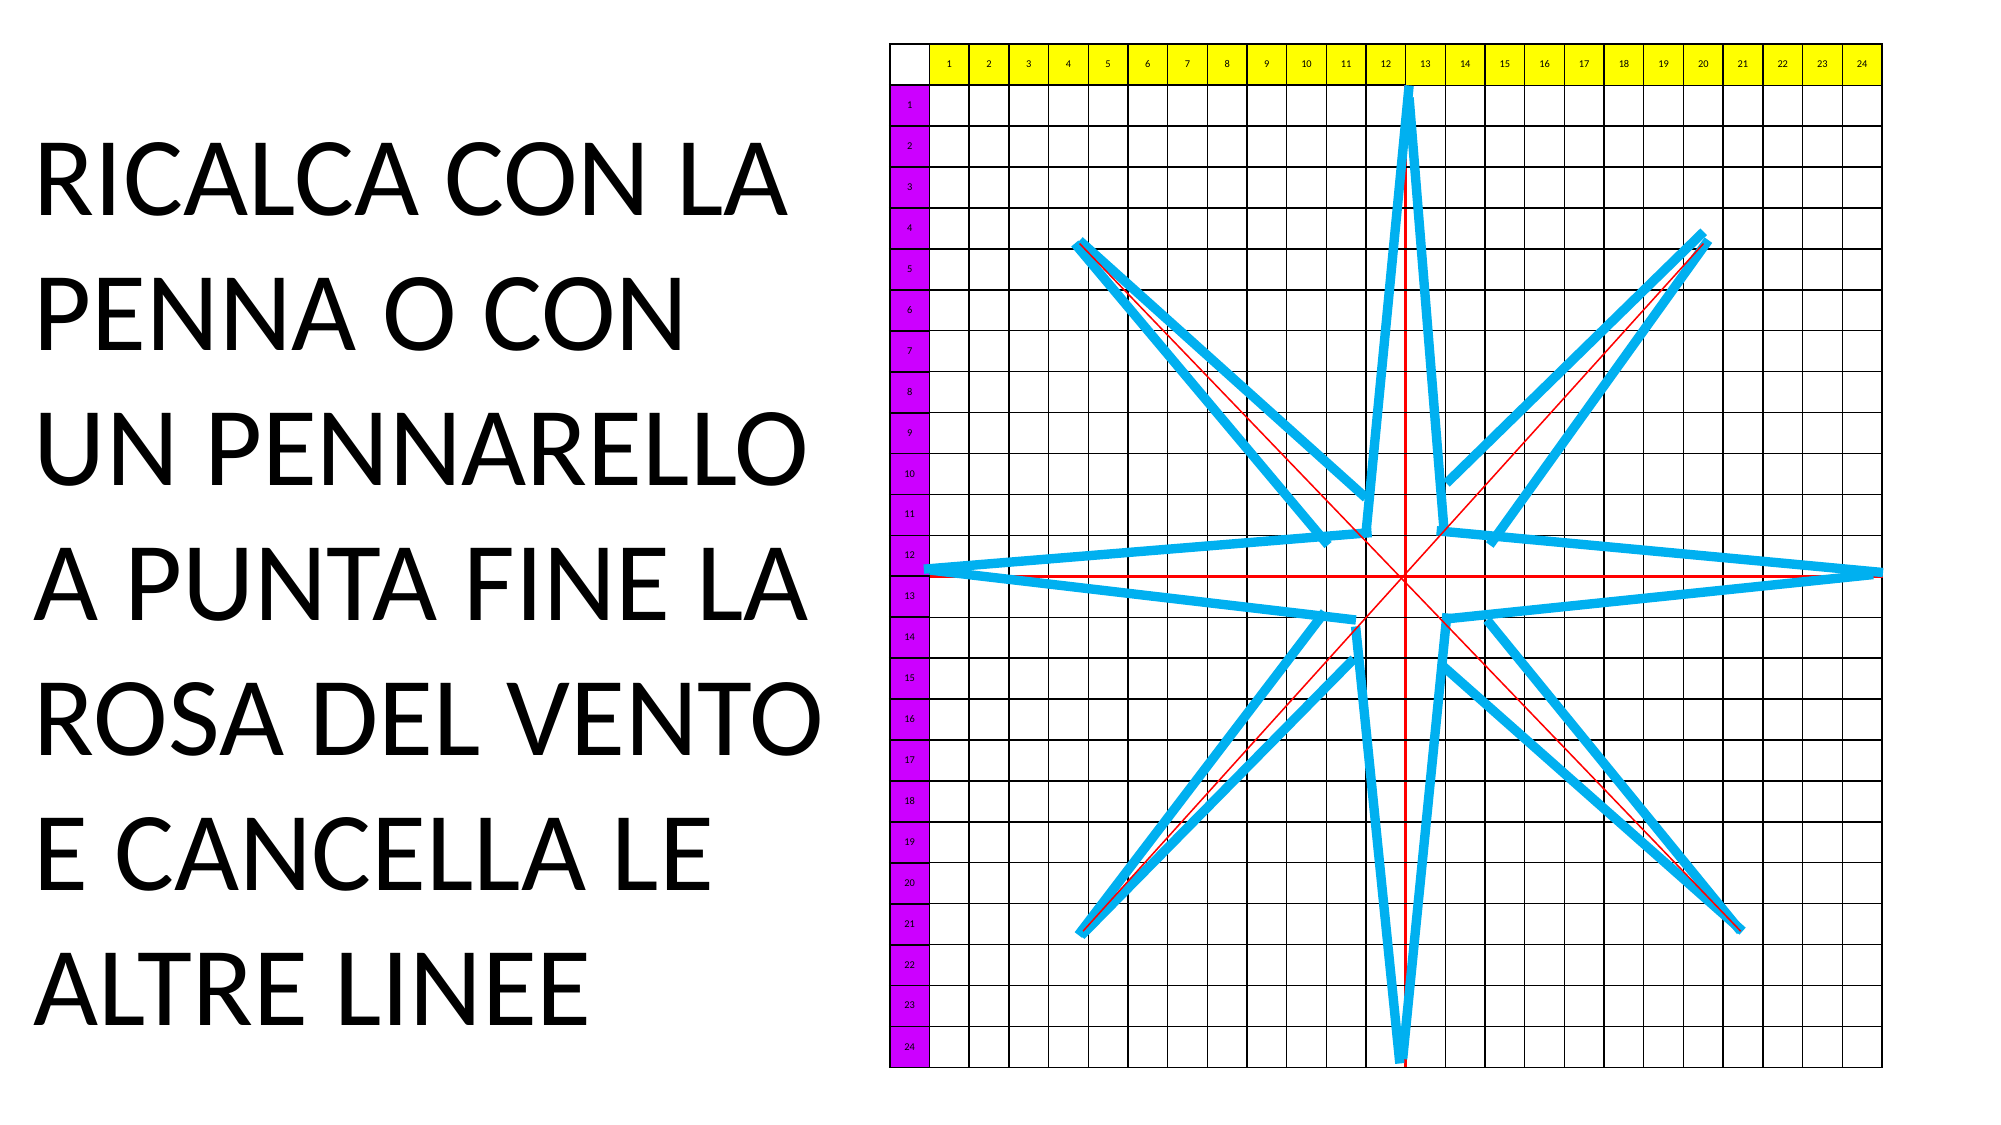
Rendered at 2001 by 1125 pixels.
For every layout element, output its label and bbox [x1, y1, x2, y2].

table_cell [1644, 209, 1683, 231]
table_cell [1010, 291, 1048, 330]
table_cell [1287, 168, 1326, 207]
table_cell [1049, 209, 1088, 248]
table_cell [1010, 823, 1048, 862]
table_cell [1605, 168, 1643, 207]
table_cell [1741, 250, 1762, 289]
table_cell [1764, 209, 1802, 248]
table_header [1248, 45, 1286, 84]
table_cell [1803, 741, 1842, 780]
table_cell [1010, 454, 1048, 494]
table_cell [1605, 1027, 1643, 1067]
table_cell [1208, 127, 1246, 166]
table_cell [1049, 168, 1088, 207]
table_cell [930, 659, 968, 698]
table_cell [1010, 372, 1048, 412]
table_cell [970, 1027, 1008, 1067]
table_cell [1605, 209, 1643, 231]
table_cell [1168, 168, 1207, 207]
table_cell [1413, 86, 1445, 97]
table_cell [1168, 86, 1207, 125]
table_cell [1248, 986, 1286, 1026]
table_cell [1843, 372, 1881, 412]
table_header [1168, 45, 1207, 84]
table_cell [1724, 86, 1762, 125]
table_cell [1089, 986, 1127, 1026]
table_cell [1764, 291, 1802, 330]
table_cell [1049, 986, 1088, 1026]
table_cell [970, 331, 1008, 371]
table_cell [1843, 495, 1881, 530]
table_cell [1248, 209, 1286, 240]
table_header [1129, 45, 1167, 84]
table_cell [1486, 932, 1524, 944]
table_cell [1049, 904, 1088, 944]
table_cell [1803, 823, 1842, 862]
table_cell [1049, 86, 1088, 125]
table_cell [1327, 945, 1355, 985]
table_cell [1129, 937, 1167, 944]
table_cell [1764, 495, 1802, 530]
table_header [1089, 45, 1127, 84]
table_cell [1803, 454, 1842, 494]
table_cell [1764, 823, 1802, 862]
table_header [1644, 45, 1683, 85]
table_cell [1684, 945, 1722, 985]
table_cell [1605, 986, 1643, 1026]
table_cell [1843, 86, 1881, 125]
table_header [1684, 45, 1722, 85]
table_cell [970, 621, 1008, 657]
table_cell [1565, 986, 1603, 1026]
table_header [1287, 45, 1326, 84]
table_cell [1644, 932, 1683, 944]
table_cell [1010, 659, 1048, 698]
table_cell [1525, 168, 1564, 207]
table_cell [1764, 904, 1802, 944]
table_cell [970, 945, 1008, 985]
table_cell [1764, 372, 1802, 412]
table_cell [1843, 945, 1881, 985]
table_cell [1448, 986, 1484, 1026]
table_cell [1129, 945, 1167, 985]
table_cell [1741, 331, 1762, 371]
table_cell [1764, 945, 1802, 985]
table_header [1565, 45, 1603, 85]
table_cell [970, 904, 1008, 944]
table_cell [891, 536, 929, 575]
table_cell [1010, 413, 1048, 453]
table_cell [1486, 127, 1524, 166]
table_cell [1287, 1027, 1326, 1067]
table_cell [1208, 86, 1246, 125]
table_cell [891, 250, 929, 289]
table_cell [1843, 168, 1881, 207]
table_cell [1565, 209, 1603, 231]
table_cell [891, 495, 929, 535]
table_cell [1644, 1027, 1683, 1067]
table_cell [930, 454, 968, 494]
table_cell [1446, 1027, 1484, 1067]
table_cell [1287, 937, 1326, 944]
table_cell [970, 413, 1008, 453]
table_cell [1684, 168, 1722, 207]
table_cell [1843, 618, 1881, 657]
table_cell [1743, 823, 1762, 862]
table_cell [1843, 700, 1881, 739]
table_cell [1010, 700, 1048, 739]
table_cell [970, 863, 1008, 903]
table_cell [1764, 250, 1802, 289]
table_cell [1565, 932, 1603, 944]
table_cell [1129, 127, 1167, 166]
table_cell [1248, 1027, 1286, 1067]
table_cell [1486, 86, 1524, 125]
table_cell [1803, 700, 1842, 739]
table_cell [1843, 291, 1881, 330]
text_box [923, 85, 1884, 1064]
table_cell [1208, 168, 1246, 207]
table_cell [1049, 659, 1078, 698]
table_cell [1049, 413, 1074, 453]
table_cell [1764, 168, 1802, 207]
table_cell [1010, 495, 1048, 532]
table_cell [1168, 127, 1207, 166]
table_cell [1565, 945, 1603, 985]
table_header [891, 45, 929, 84]
table_cell [891, 659, 929, 698]
table_cell [1684, 209, 1722, 243]
table_cell [891, 291, 929, 330]
table_cell [1644, 986, 1683, 1026]
table_cell [891, 332, 929, 371]
table_cell [1129, 209, 1167, 240]
table_cell [1565, 168, 1603, 207]
table_cell [1724, 945, 1762, 985]
table_cell [1525, 945, 1564, 985]
table_cell [1089, 937, 1127, 944]
table_cell [1287, 86, 1326, 125]
table_cell [1129, 1027, 1167, 1067]
table_cell [1049, 250, 1074, 289]
table_cell [1049, 1027, 1088, 1067]
table_cell [1327, 86, 1365, 125]
table_cell [1049, 454, 1074, 494]
table_cell [1446, 168, 1484, 207]
table_cell [1684, 86, 1722, 125]
table_cell [1010, 945, 1048, 985]
table_cell [1741, 413, 1762, 453]
table_cell [970, 209, 1008, 248]
table_cell [1743, 741, 1762, 780]
table_cell [1743, 782, 1762, 821]
table_cell [1843, 782, 1881, 821]
table_cell [1605, 127, 1643, 166]
table_header [970, 45, 1008, 84]
table_cell [1327, 986, 1355, 1026]
table_cell [1724, 168, 1762, 207]
table_cell [970, 127, 1008, 166]
table_cell [930, 86, 968, 125]
table_cell [1843, 209, 1881, 248]
table_cell [1010, 782, 1048, 821]
table_cell [930, 209, 968, 248]
table_cell [891, 86, 929, 125]
table_cell [1843, 413, 1881, 453]
table_cell [1684, 932, 1722, 944]
table_cell [1049, 372, 1074, 412]
table_cell [930, 782, 968, 821]
table_cell [1843, 331, 1881, 371]
table_cell [1644, 127, 1683, 166]
table_cell [1525, 86, 1564, 125]
table_cell [1803, 250, 1842, 289]
table_cell [970, 741, 1008, 780]
table_cell [1764, 413, 1802, 453]
table_cell [1168, 209, 1207, 240]
table_cell [1248, 937, 1286, 944]
table_header [1605, 45, 1643, 85]
table_cell [1089, 168, 1127, 207]
table_cell [1874, 578, 1881, 617]
table_cell [1843, 454, 1881, 494]
table_cell [1049, 700, 1078, 739]
table_cell [1010, 741, 1048, 780]
table_cell [1248, 945, 1286, 985]
table_cell [1565, 1027, 1603, 1067]
table_cell [930, 250, 968, 289]
table_cell [930, 331, 968, 371]
table_cell [1803, 413, 1842, 453]
table_cell [1741, 620, 1762, 657]
table_cell [1525, 209, 1564, 231]
table_cell [1803, 620, 1842, 657]
table_cell [1049, 823, 1078, 862]
table_cell [1010, 904, 1048, 944]
table_header [1406, 45, 1445, 85]
table_cell [1208, 1027, 1246, 1067]
table_cell [970, 986, 1008, 1026]
table_cell [1049, 945, 1088, 985]
table_cell [1684, 127, 1722, 166]
table_cell [891, 373, 929, 412]
table_cell [930, 127, 968, 166]
table_cell [1843, 741, 1881, 780]
table_cell [1486, 209, 1524, 231]
table_header [1208, 45, 1246, 84]
table_cell [1089, 1027, 1127, 1067]
table_cell [1446, 209, 1484, 231]
table_cell [1208, 945, 1246, 985]
table_cell [1565, 86, 1603, 125]
table_cell [1684, 986, 1722, 1026]
table_cell [1803, 86, 1842, 125]
table_cell [1089, 945, 1127, 985]
table_header [1049, 45, 1088, 84]
table_cell [1208, 209, 1246, 240]
table_cell [1741, 659, 1762, 698]
table_cell [1843, 904, 1881, 944]
table_cell [1327, 209, 1365, 240]
table_cell [1089, 209, 1127, 240]
table_cell [1724, 209, 1762, 248]
table_cell [930, 700, 968, 739]
table_cell [891, 618, 929, 657]
table_cell [1724, 904, 1762, 944]
table_cell [1764, 863, 1802, 903]
table_cell [1327, 932, 1355, 944]
table_cell [1168, 1027, 1207, 1067]
table_cell [1803, 1027, 1842, 1067]
table_cell [1605, 86, 1643, 125]
table_cell [891, 823, 929, 862]
table_header [1367, 45, 1405, 84]
table_cell [1168, 937, 1207, 944]
table_cell [930, 495, 968, 532]
table_header [1486, 45, 1524, 85]
table_cell [891, 209, 929, 248]
table_cell [1605, 932, 1643, 944]
table_cell [970, 250, 1008, 289]
table_cell [930, 291, 968, 330]
table_cell [1803, 168, 1842, 207]
table_cell [1843, 1027, 1881, 1067]
table_cell [1446, 86, 1484, 125]
table_cell [891, 1027, 929, 1067]
table_cell [1843, 986, 1881, 1026]
table_cell [891, 946, 929, 985]
table_cell [1741, 291, 1762, 330]
table_cell [1089, 127, 1127, 166]
table_cell [1049, 782, 1078, 821]
table_cell [1407, 1060, 1445, 1067]
table_cell [1049, 495, 1074, 532]
table_cell [1049, 127, 1088, 166]
table_header [1446, 45, 1484, 85]
table_header [1724, 45, 1762, 85]
table_cell [1843, 823, 1881, 862]
table_cell [1764, 127, 1802, 166]
table_cell [1525, 127, 1564, 166]
table_cell [1049, 741, 1078, 780]
table_cell [1843, 659, 1881, 698]
table_cell [1764, 659, 1802, 698]
table_cell [1248, 86, 1286, 125]
table_cell [1764, 620, 1802, 657]
table_cell [1287, 127, 1326, 166]
table_cell [1764, 331, 1802, 371]
table_cell [1010, 863, 1048, 903]
table_cell [1525, 932, 1564, 944]
table_header [1327, 45, 1365, 84]
table_cell [970, 291, 1008, 330]
table_cell [970, 86, 1008, 125]
table_cell [1741, 495, 1762, 530]
table_header [1764, 45, 1802, 85]
table_cell [970, 454, 1008, 494]
table_cell [1129, 86, 1167, 125]
table_cell [1803, 863, 1842, 903]
table_cell [1743, 863, 1762, 903]
table_cell [1644, 168, 1683, 207]
table_cell [970, 782, 1008, 821]
table_cell [930, 741, 968, 780]
table_cell [1764, 700, 1802, 739]
table_cell [1010, 127, 1048, 166]
table_cell [1486, 945, 1524, 985]
table_cell [970, 495, 1008, 532]
table_cell [1448, 945, 1484, 985]
table_cell [1168, 986, 1207, 1026]
table_cell [891, 700, 929, 739]
table_cell [1803, 495, 1842, 530]
table_cell [930, 823, 968, 862]
table_cell [1049, 291, 1074, 330]
table_cell [1741, 372, 1762, 412]
table_cell [1089, 86, 1127, 125]
table_cell [1684, 1027, 1722, 1067]
table_cell [1327, 168, 1365, 207]
table_cell [930, 945, 968, 985]
table_cell [1803, 986, 1842, 1026]
table_cell [1803, 331, 1842, 371]
table_cell [1287, 986, 1326, 1026]
table_cell [1486, 1027, 1524, 1067]
table_cell [930, 168, 968, 207]
table_cell [930, 1027, 968, 1067]
table_cell [1327, 127, 1365, 166]
table_cell [1486, 168, 1524, 207]
table_cell [1764, 86, 1802, 125]
table_header [1525, 45, 1564, 85]
table_cell [930, 986, 968, 1026]
table_cell [1764, 986, 1802, 1026]
table_header [1010, 45, 1048, 84]
table_cell [891, 414, 929, 453]
table_cell [1208, 986, 1246, 1026]
table_cell [1049, 331, 1074, 371]
table_cell [1803, 127, 1842, 166]
table_cell [930, 413, 968, 453]
table_cell [1803, 291, 1842, 330]
table_cell [1010, 209, 1048, 248]
table_cell [1803, 372, 1842, 412]
table_cell [930, 621, 968, 657]
table_cell [891, 454, 929, 494]
table_cell [1803, 904, 1842, 944]
table_cell [1168, 945, 1207, 985]
table_cell [930, 904, 968, 944]
table_cell [891, 782, 929, 821]
table_cell [1764, 782, 1802, 821]
table_cell [1287, 209, 1326, 240]
table_cell [1764, 1027, 1802, 1067]
table_cell [891, 577, 929, 616]
table_cell [1010, 621, 1048, 657]
table_cell [1605, 945, 1643, 985]
table_cell [1248, 127, 1286, 166]
table_cell [891, 127, 929, 166]
table_cell [1764, 741, 1802, 780]
table_cell [891, 168, 929, 207]
table_cell [1287, 945, 1326, 985]
table_cell [1803, 782, 1842, 821]
table_cell [891, 905, 929, 944]
table_cell [970, 700, 1008, 739]
table_cell [1248, 168, 1286, 207]
table_cell [1843, 863, 1881, 903]
table_cell [891, 986, 929, 1026]
table_cell [1741, 454, 1762, 494]
table_header [1803, 45, 1842, 85]
table_cell [1743, 700, 1762, 739]
table_cell [1565, 127, 1603, 166]
table_cell [1644, 86, 1683, 125]
text_box [19, 95, 858, 1056]
table_cell [1129, 168, 1167, 207]
table_cell [1010, 168, 1048, 207]
table_cell [1724, 127, 1762, 166]
table_cell [970, 823, 1008, 862]
table_cell [1724, 1027, 1762, 1067]
table_cell [1010, 331, 1048, 371]
table_cell [970, 372, 1008, 412]
table_cell [1843, 250, 1881, 289]
table_cell [1843, 127, 1881, 166]
table_cell [970, 168, 1008, 207]
table_cell [1764, 454, 1802, 494]
table_cell [1448, 932, 1484, 944]
table_cell [1724, 986, 1762, 1026]
table_cell [1010, 86, 1048, 125]
table_cell [1525, 986, 1564, 1026]
table_cell [891, 864, 929, 903]
table_cell [1010, 1027, 1048, 1067]
table_cell [1803, 209, 1842, 248]
table_cell [891, 741, 929, 780]
table_cell [1129, 986, 1167, 1026]
table_cell [1803, 659, 1842, 698]
table_cell [930, 863, 968, 903]
table_cell [970, 659, 1008, 698]
table_cell [1010, 986, 1048, 1026]
table_cell [1446, 127, 1484, 166]
table_cell [930, 372, 968, 412]
table_cell [1644, 945, 1683, 985]
table_cell [1803, 945, 1842, 985]
table_cell [1486, 986, 1524, 1026]
table_cell [1049, 863, 1078, 903]
table_cell [1525, 1027, 1564, 1067]
table_cell [1049, 621, 1078, 657]
table_header [1843, 45, 1881, 85]
table_cell [1010, 250, 1048, 289]
table_cell [1208, 937, 1246, 944]
table_cell [1327, 1027, 1365, 1067]
table_header [930, 45, 968, 84]
